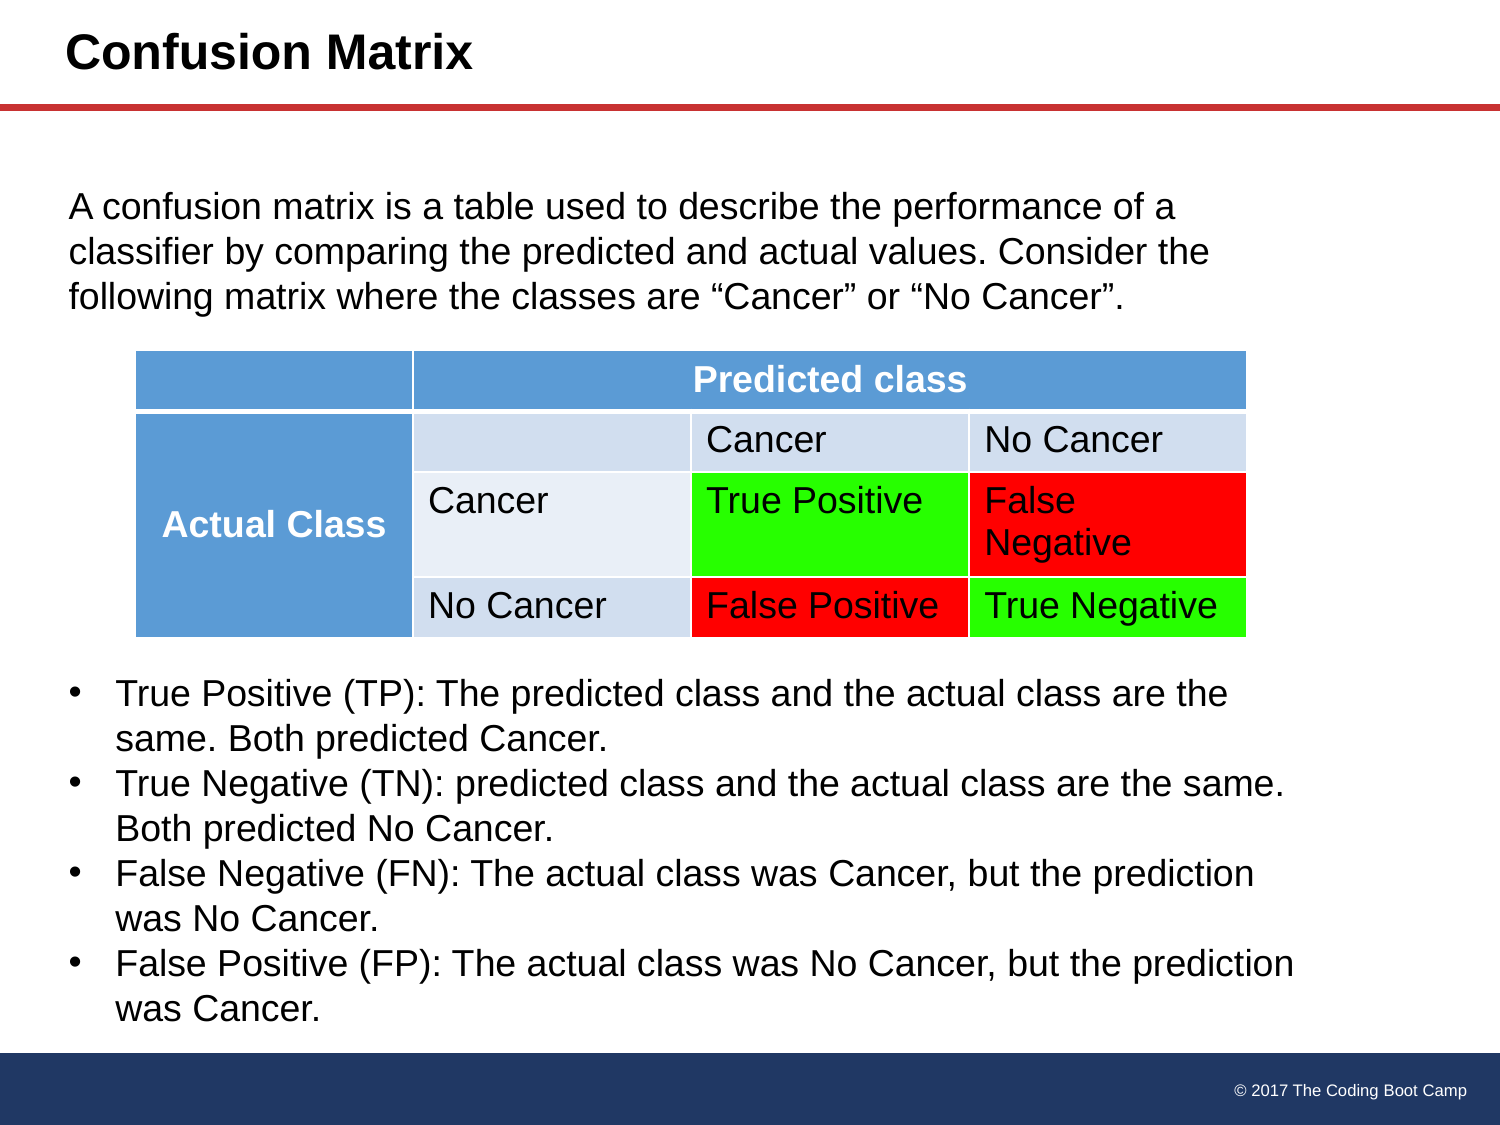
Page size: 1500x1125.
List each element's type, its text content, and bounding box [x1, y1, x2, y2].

table_cell No Cancer [414, 578, 690, 637]
table_cell Cancer [692, 414, 968, 471]
table_cell Actual Class [136, 414, 412, 637]
table_header Predicted class [414, 351, 1246, 409]
text_box A confusion matrix is a table used to describe the performance of a classifier by comparing the predicted and actual values. Consider the following matrix where the classes are “Cancer” or “No Cancer”. [53, 174, 1329, 325]
text_box True Positive (TP): The predicted class and the actual class are the same. Both predicted Cancer. True Negative (TN): predicted class and the actual class are the same. Both predicted No Cancer. False Negative (FN): The actual class was Cancer, but the prediction was No Cancer. False Positive (FP): The actual class was No Cancer, but the prediction was Cancer. [53, 661, 1329, 1082]
table_header [136, 351, 412, 409]
table_cell No Cancer [970, 414, 1246, 471]
table_cell [414, 414, 690, 471]
table_cell True Positive [692, 473, 968, 576]
table_cell False Positive [692, 578, 968, 637]
title Confusion Matrix [50, 0, 1479, 108]
table_cell True Negative [970, 578, 1246, 637]
table_cell Cancer [414, 473, 690, 576]
table_cell False Negative [970, 473, 1246, 576]
